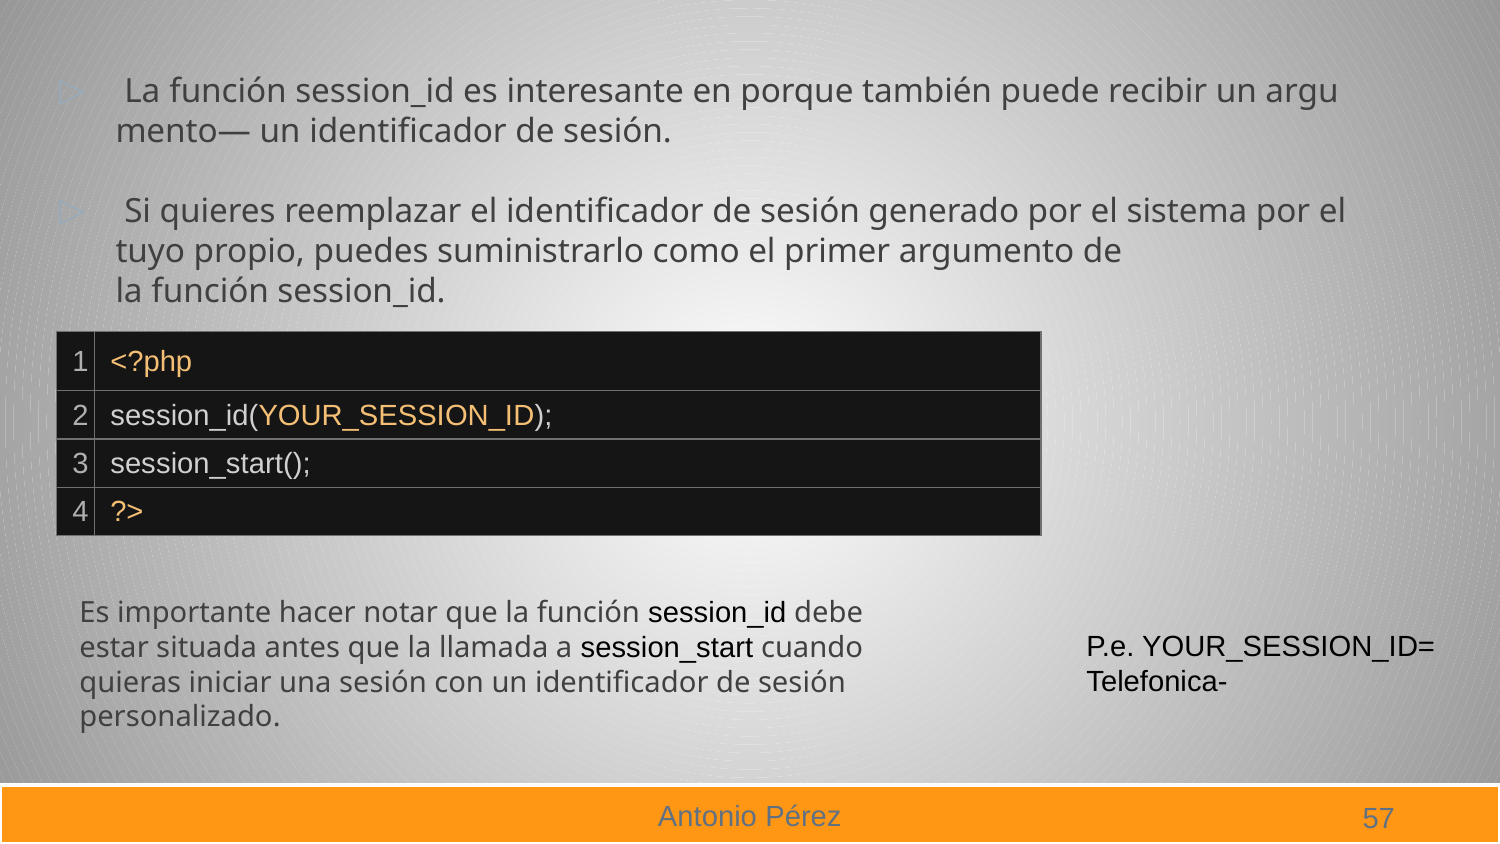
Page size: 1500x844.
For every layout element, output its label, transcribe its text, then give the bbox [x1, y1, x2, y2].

text_box Es importante hacer notar que la función session_id debe estar situada antes que la llamada a session_start cuando quieras iniciar una sesión con un identificador de sesión personalizado. [64, 585, 955, 741]
table_cell 3 [57, 440, 94, 487]
table_cell 2 [57, 391, 94, 438]
table_header <?php [95, 332, 1040, 390]
table_cell session_start(); [95, 440, 1040, 487]
table_cell ?> [95, 488, 1040, 535]
list La función session_id es interesante en porque también puede recibir un argumento— un identificador de sesión. Si quieres reemplazar el identificador de sesión generado por el sistema por el tuyo propio, puedes suministrarlo como el primer argumento de la función session_id. [25, 54, 1377, 637]
table_cell 4 [57, 488, 94, 535]
table_cell session_id(YOUR_SESSION_ID); [95, 391, 1040, 438]
text_box P.e. YOUR_SESSION_ID= Telefonica- [1071, 620, 1500, 706]
table_header 1 [57, 332, 94, 390]
slide_number 57 [1347, 792, 1438, 844]
